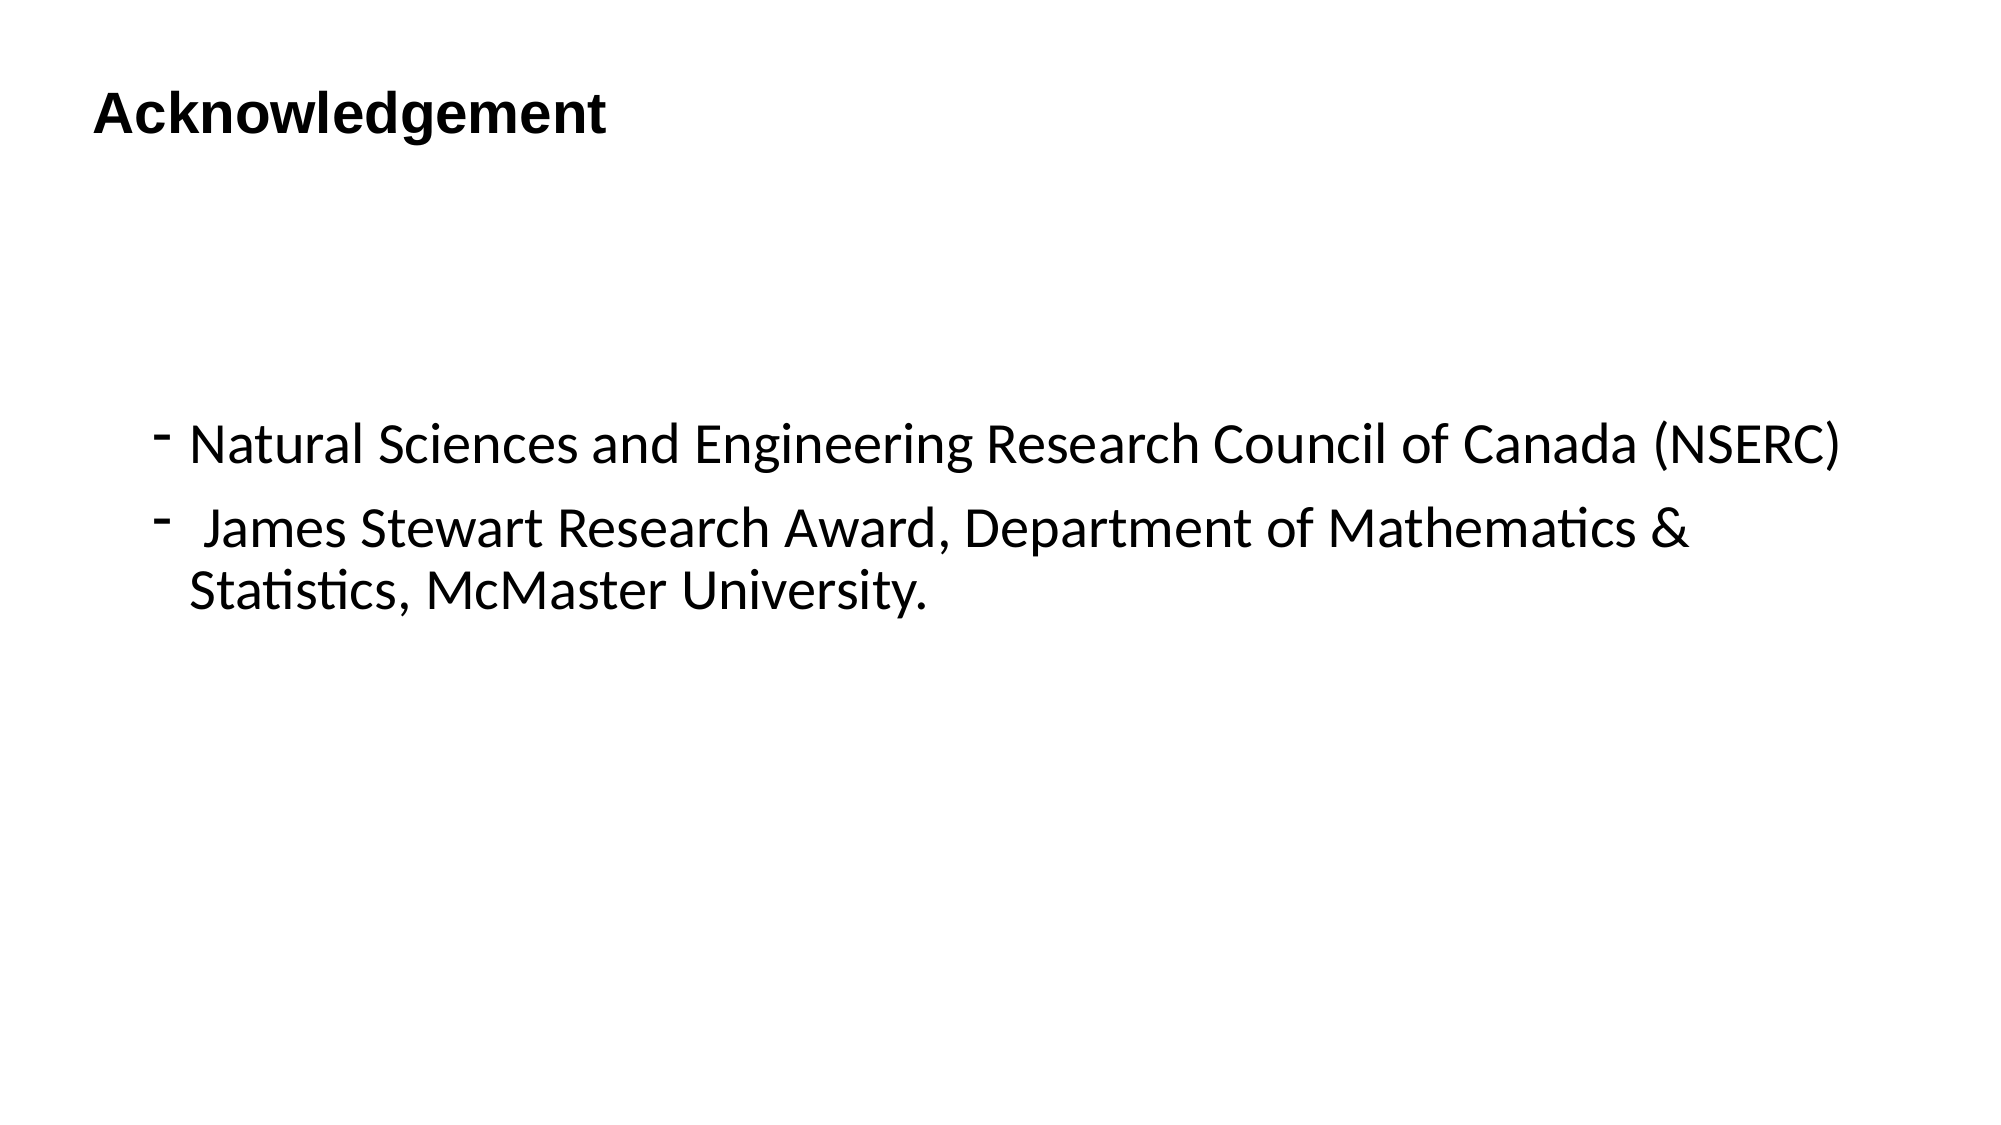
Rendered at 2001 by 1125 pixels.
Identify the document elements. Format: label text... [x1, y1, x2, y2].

list Natural Sciences and Engineering Research Council of Canada (NSERC) James Stewart Research Award, Department of Mathematics & Statistics, McMaster University. [137, 405, 1863, 1120]
text_box Acknowledgement [78, 68, 764, 153]
